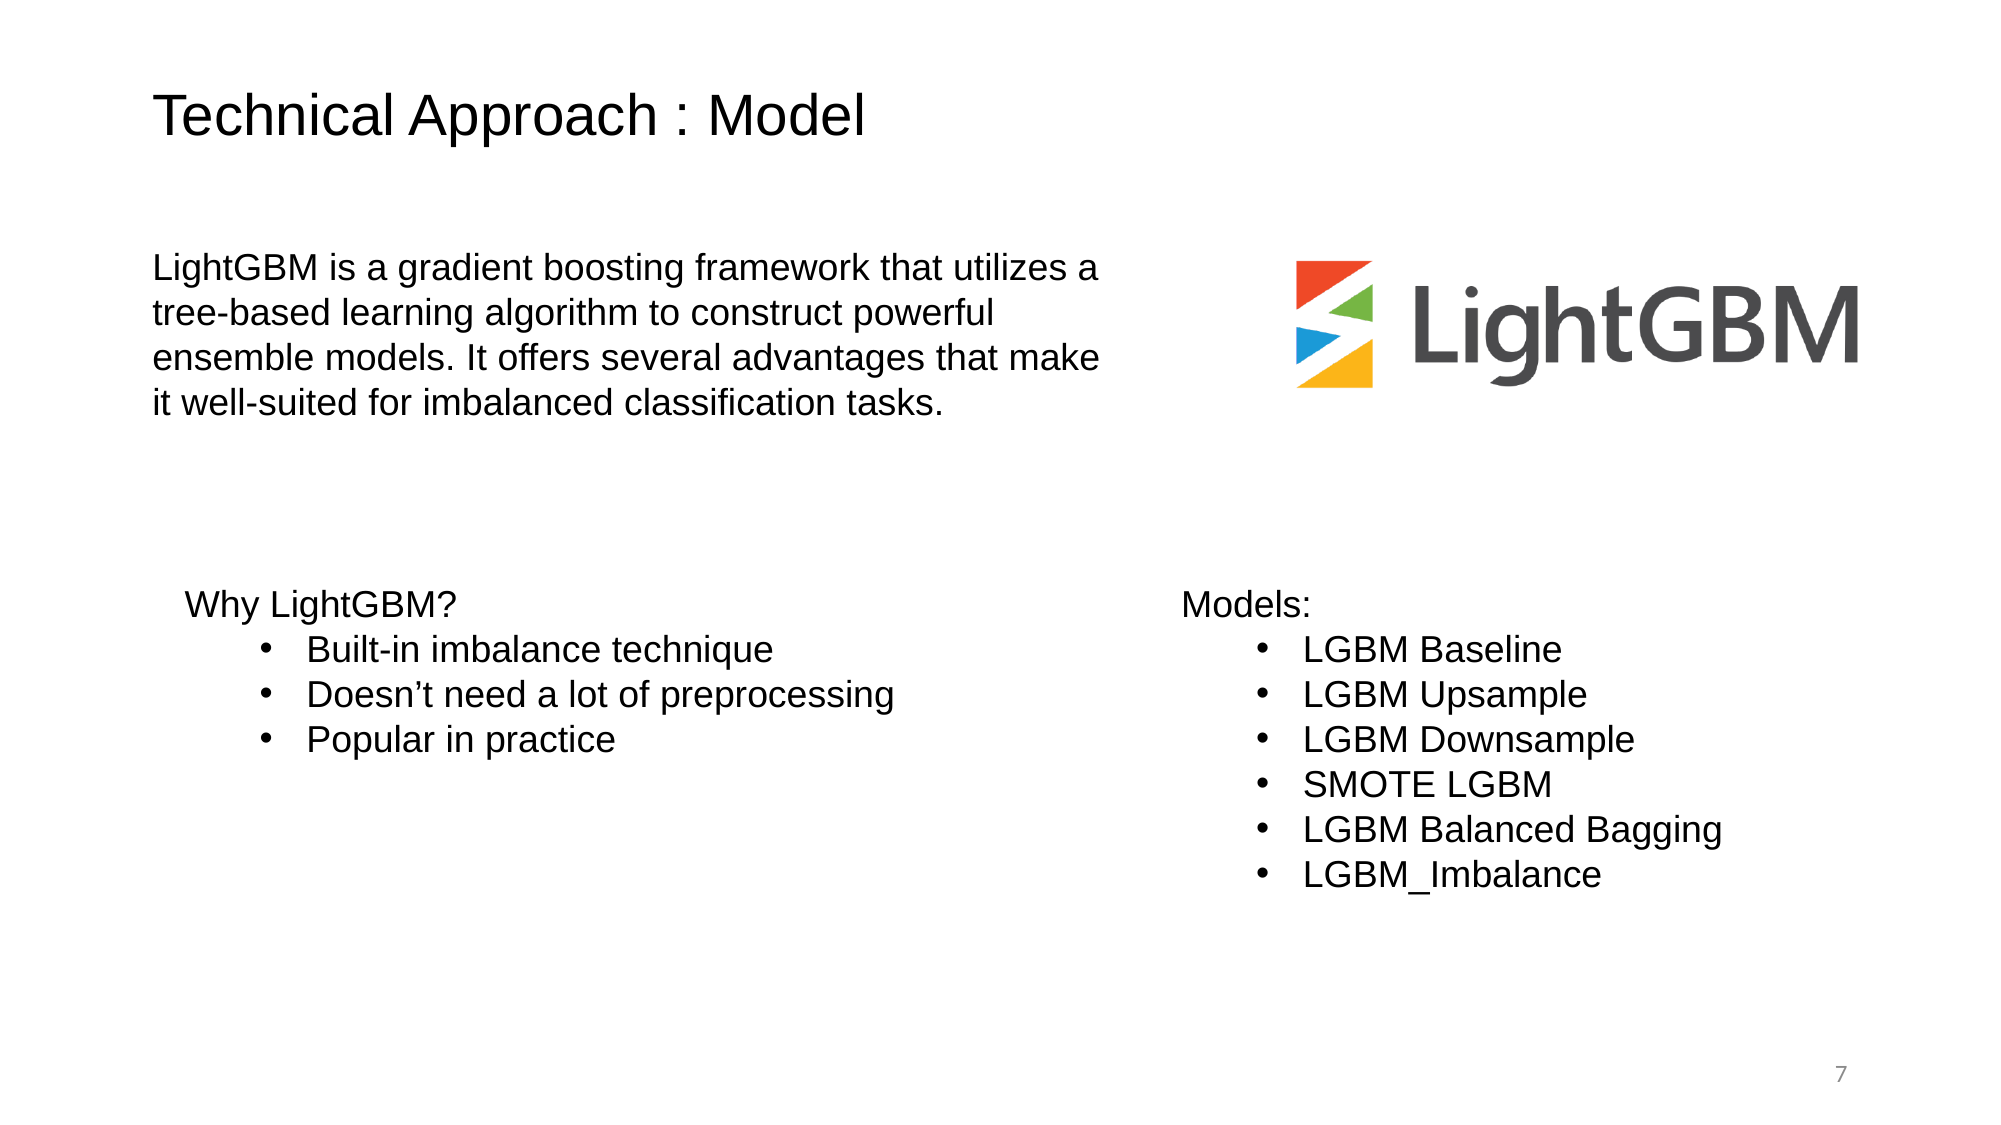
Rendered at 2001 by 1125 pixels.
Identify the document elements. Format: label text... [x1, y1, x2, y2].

text_box LightGBM is a gradient boosting framework that utilizes a tree-based learning algorithm to construct powerful ensemble models. It offers several advantages that make it well-suited for imbalanced classification tasks. [137, 235, 1138, 431]
slide_number 7 [1412, 1042, 1863, 1103]
text_box Why LightGBM? Built-in imbalance technique Doesn’t need a lot of preprocessing Popular in practice [169, 572, 1137, 813]
title Technical Approach : Model [137, 59, 1703, 175]
picture [1281, 174, 1876, 472]
text_box Models: LGBM Baseline LGBM Upsample LGBM Downsample SMOTE LGBM LGBM Balanced Bagging LGBM_Imbalance [1166, 572, 1876, 948]
